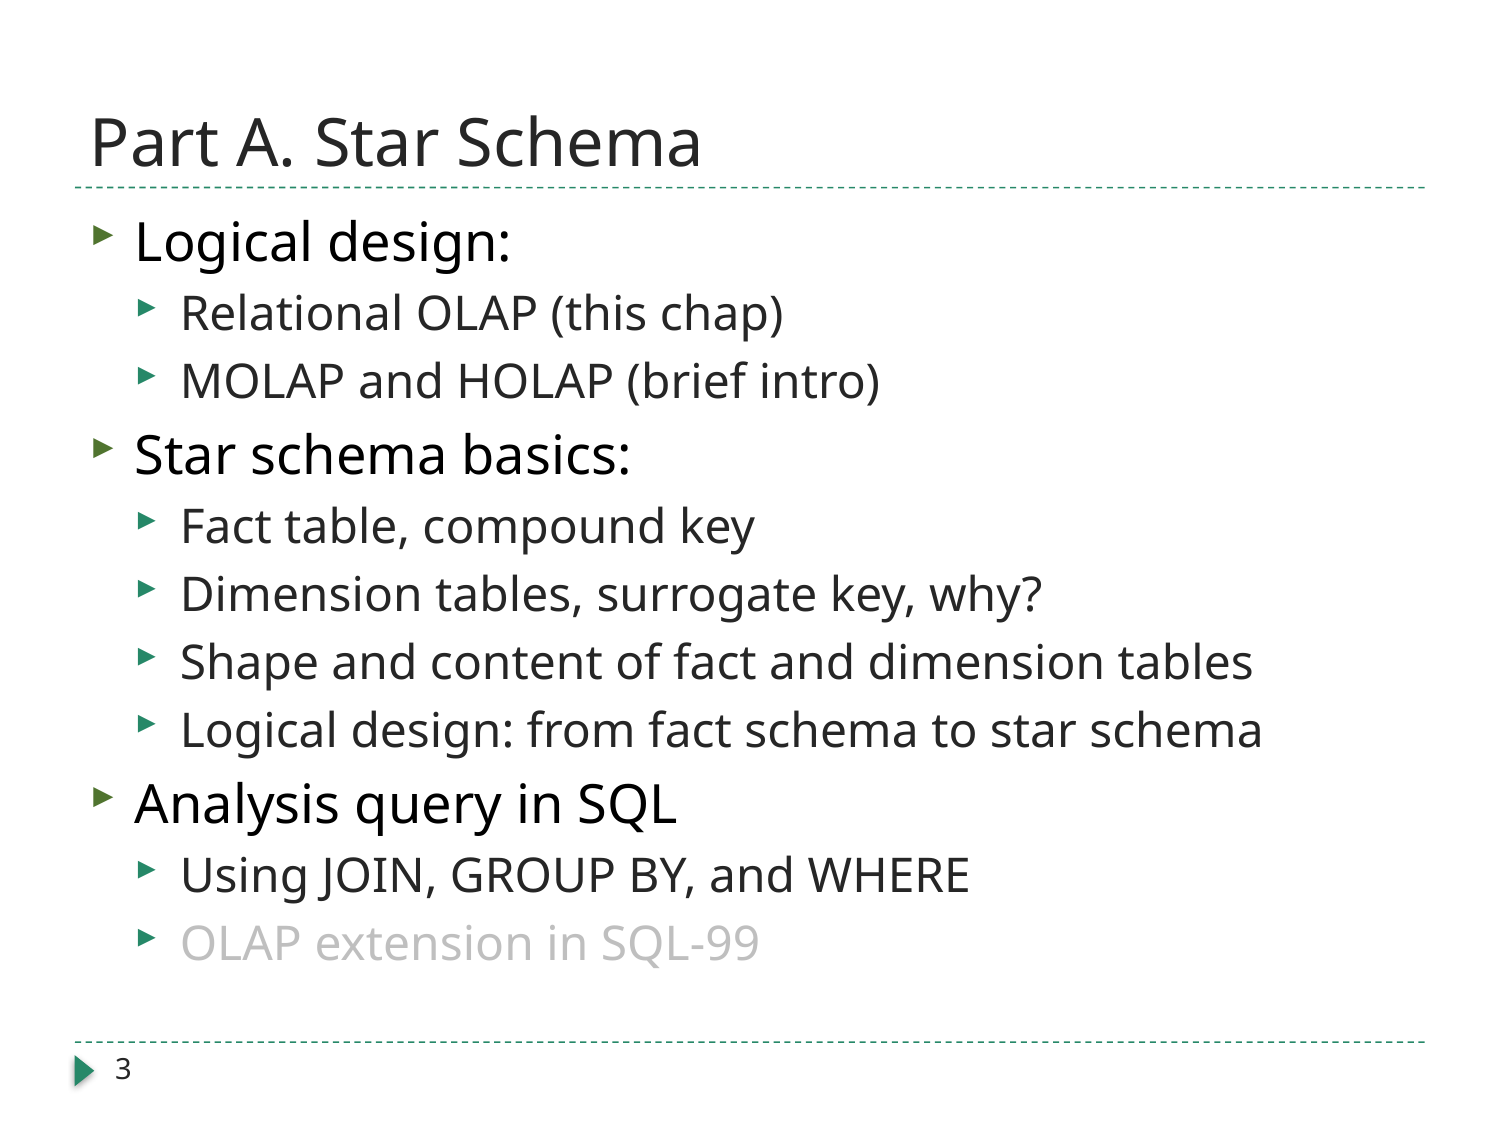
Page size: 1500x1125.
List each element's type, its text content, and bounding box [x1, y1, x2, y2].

slide_number 3 [100, 1042, 426, 1103]
title Part A. Star Schema [75, 24, 1425, 188]
list Logical design: Relational OLAP (this chap) MOLAP and HOLAP (brief intro) Star schema basics: Fact table, compound key Dimension tables, surrogate key, why? Shape and content of fact and dimension tables Logical design: from fact schema to star schema Analysis query in SQL Using JOIN, GROUP BY, and WHERE OLAP extension in SQL-99 [75, 200, 1425, 1010]
